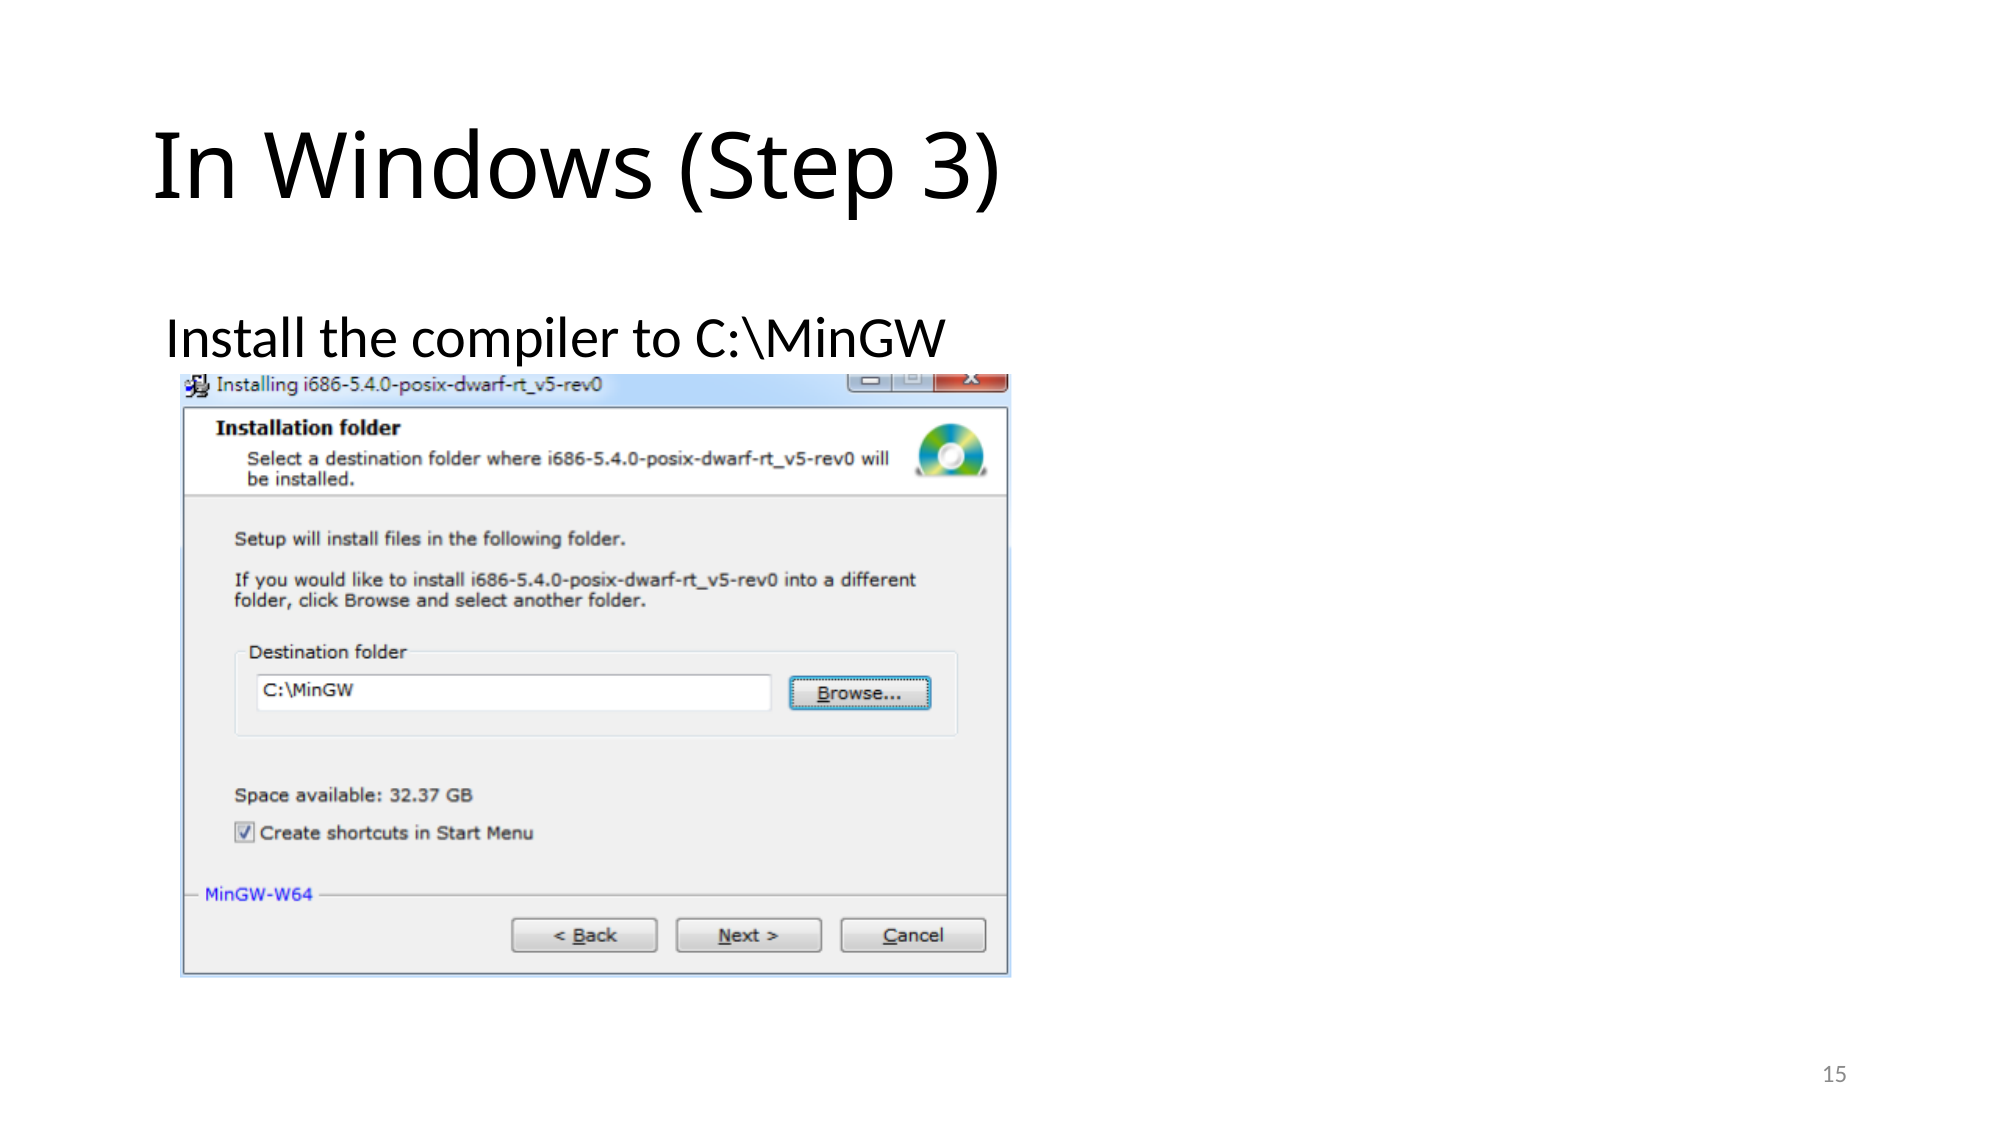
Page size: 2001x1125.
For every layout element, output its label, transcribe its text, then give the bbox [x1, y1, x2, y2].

slide_number 15 [1412, 1042, 1863, 1103]
picture [179, 374, 1021, 981]
list Install the compiler to C:\MinGW [137, 299, 1863, 1014]
title In Windows (Step 3) [137, 59, 1863, 278]
